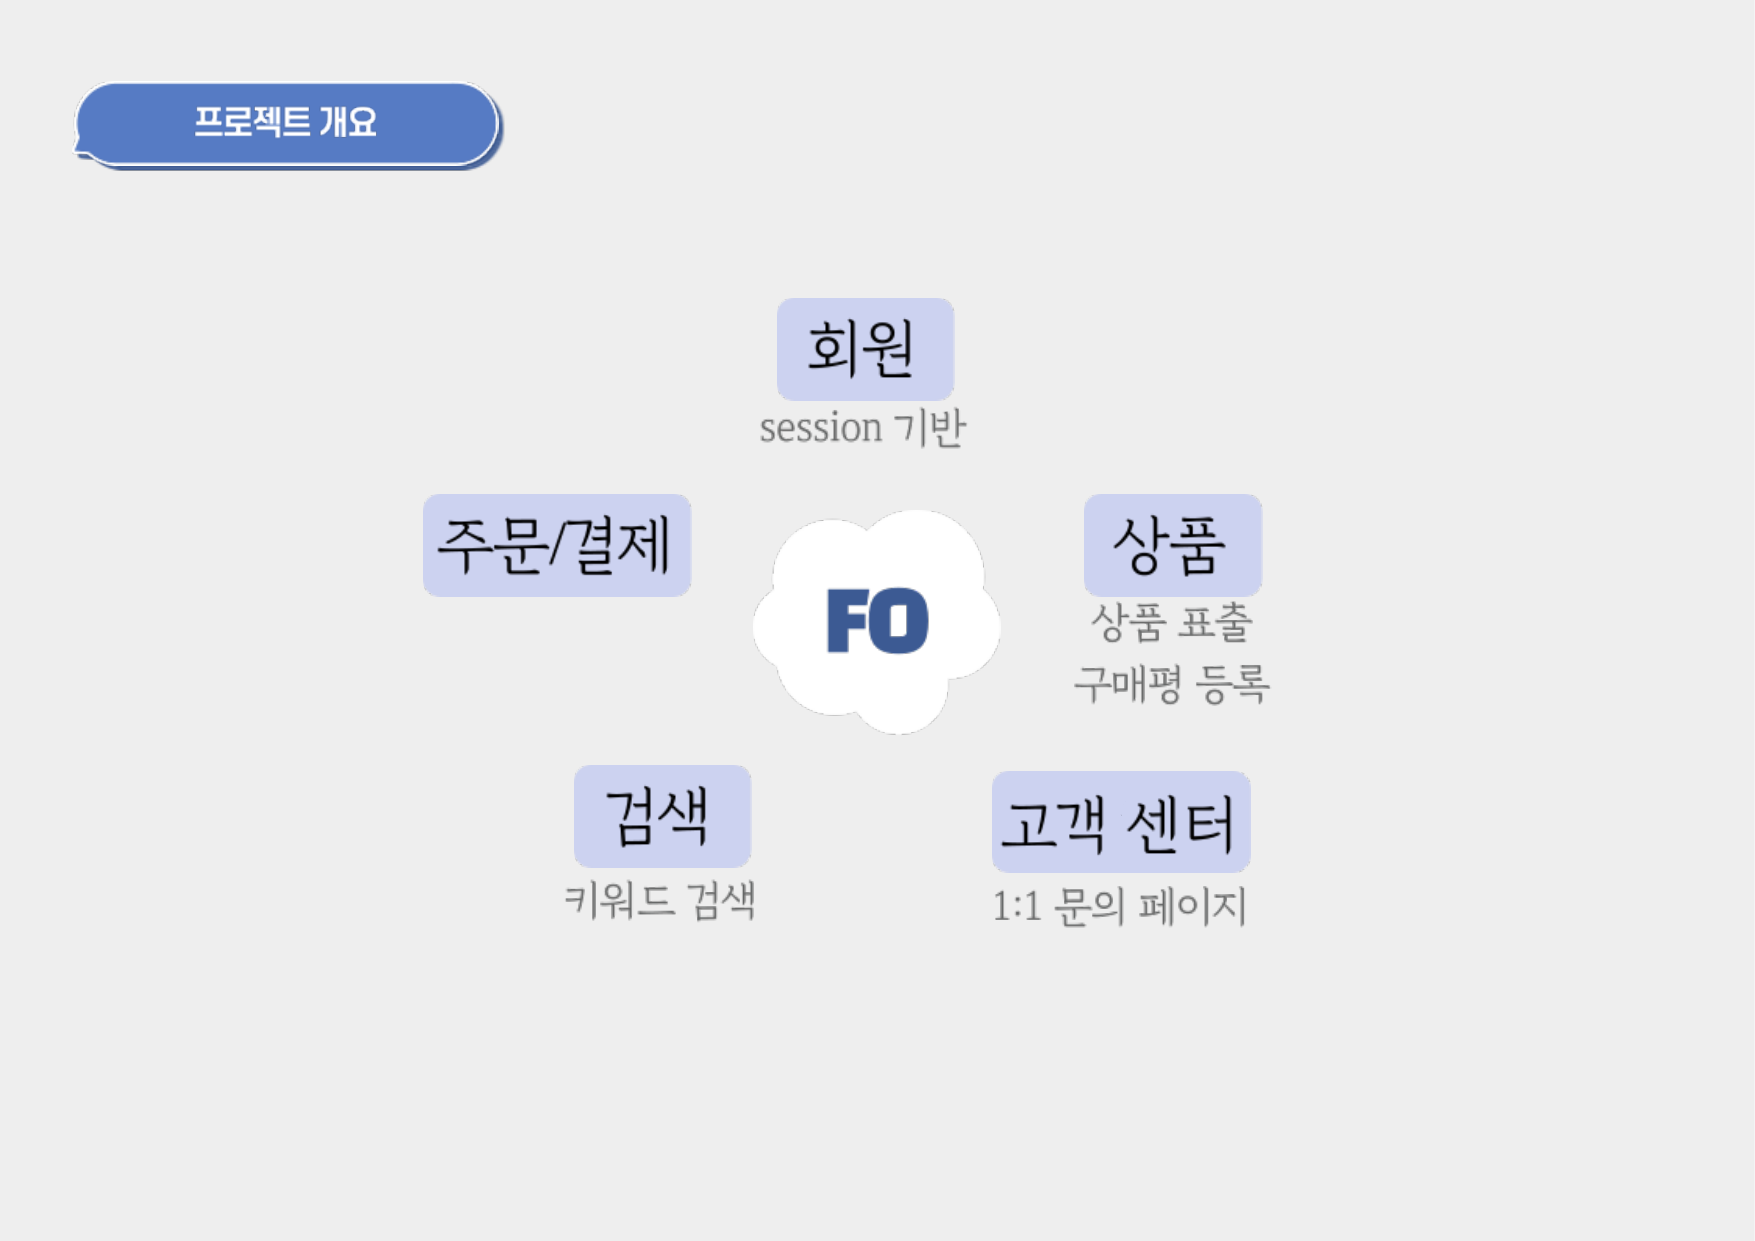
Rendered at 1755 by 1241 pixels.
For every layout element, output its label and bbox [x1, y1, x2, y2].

text_box [747, 765, 752, 865]
picture [413, 492, 703, 605]
text_box [72, 80, 499, 166]
picture [1012, 492, 1292, 727]
picture [501, 763, 779, 941]
picture [960, 771, 1267, 947]
text_box [753, 510, 1001, 737]
picture [0, 44, 717, 213]
picture [703, 296, 987, 468]
picture [731, 553, 977, 702]
text_box [951, 298, 956, 392]
